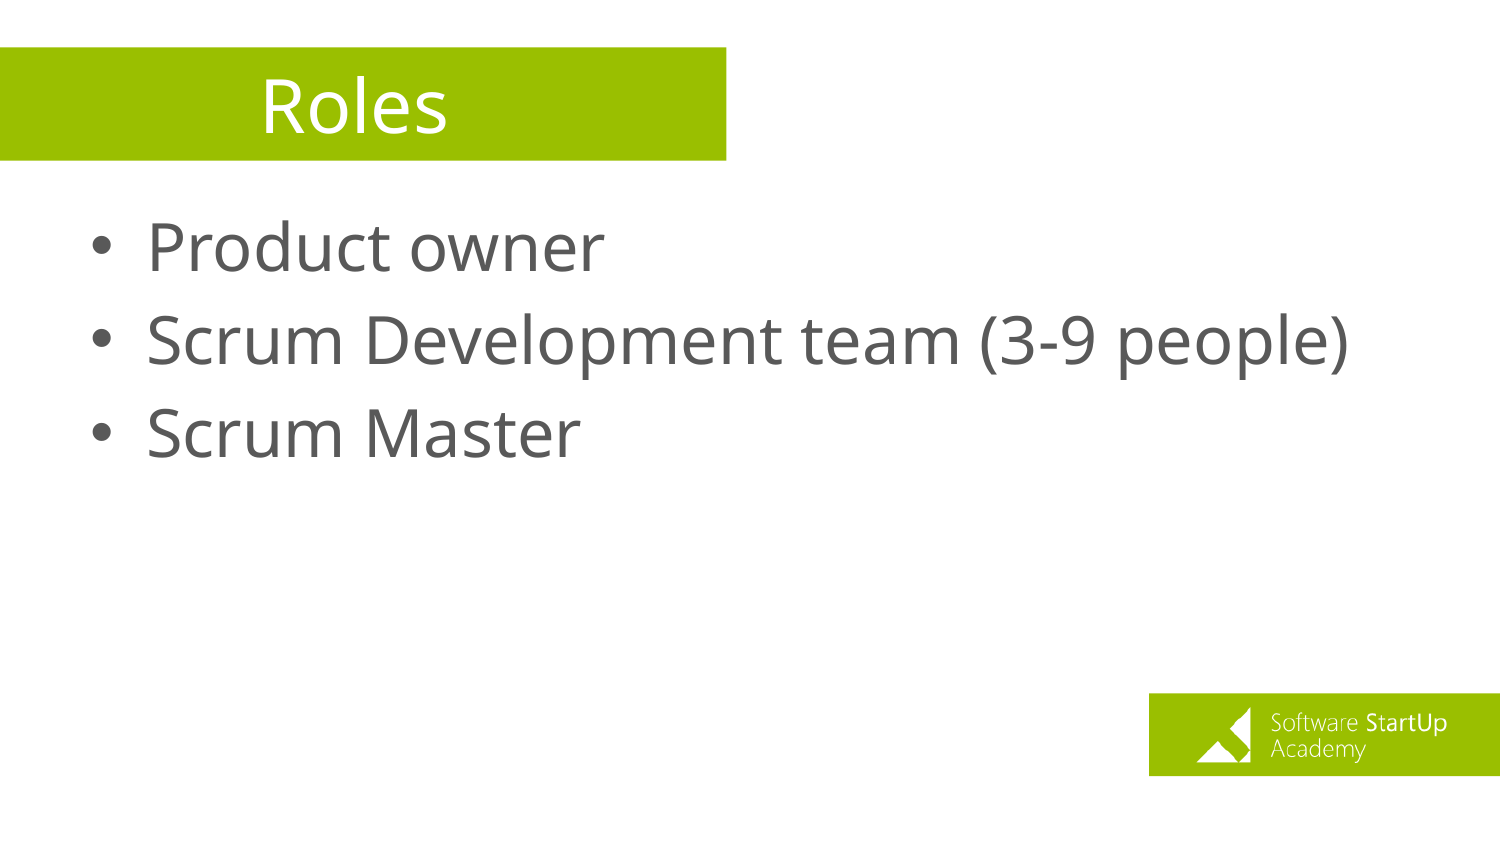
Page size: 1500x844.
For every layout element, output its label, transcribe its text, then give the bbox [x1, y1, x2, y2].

list Product owner Scrum Development team (3-9 people) Scrum Master [75, 196, 1425, 754]
picture [1194, 703, 1448, 766]
title Roles [0, 76, 709, 133]
